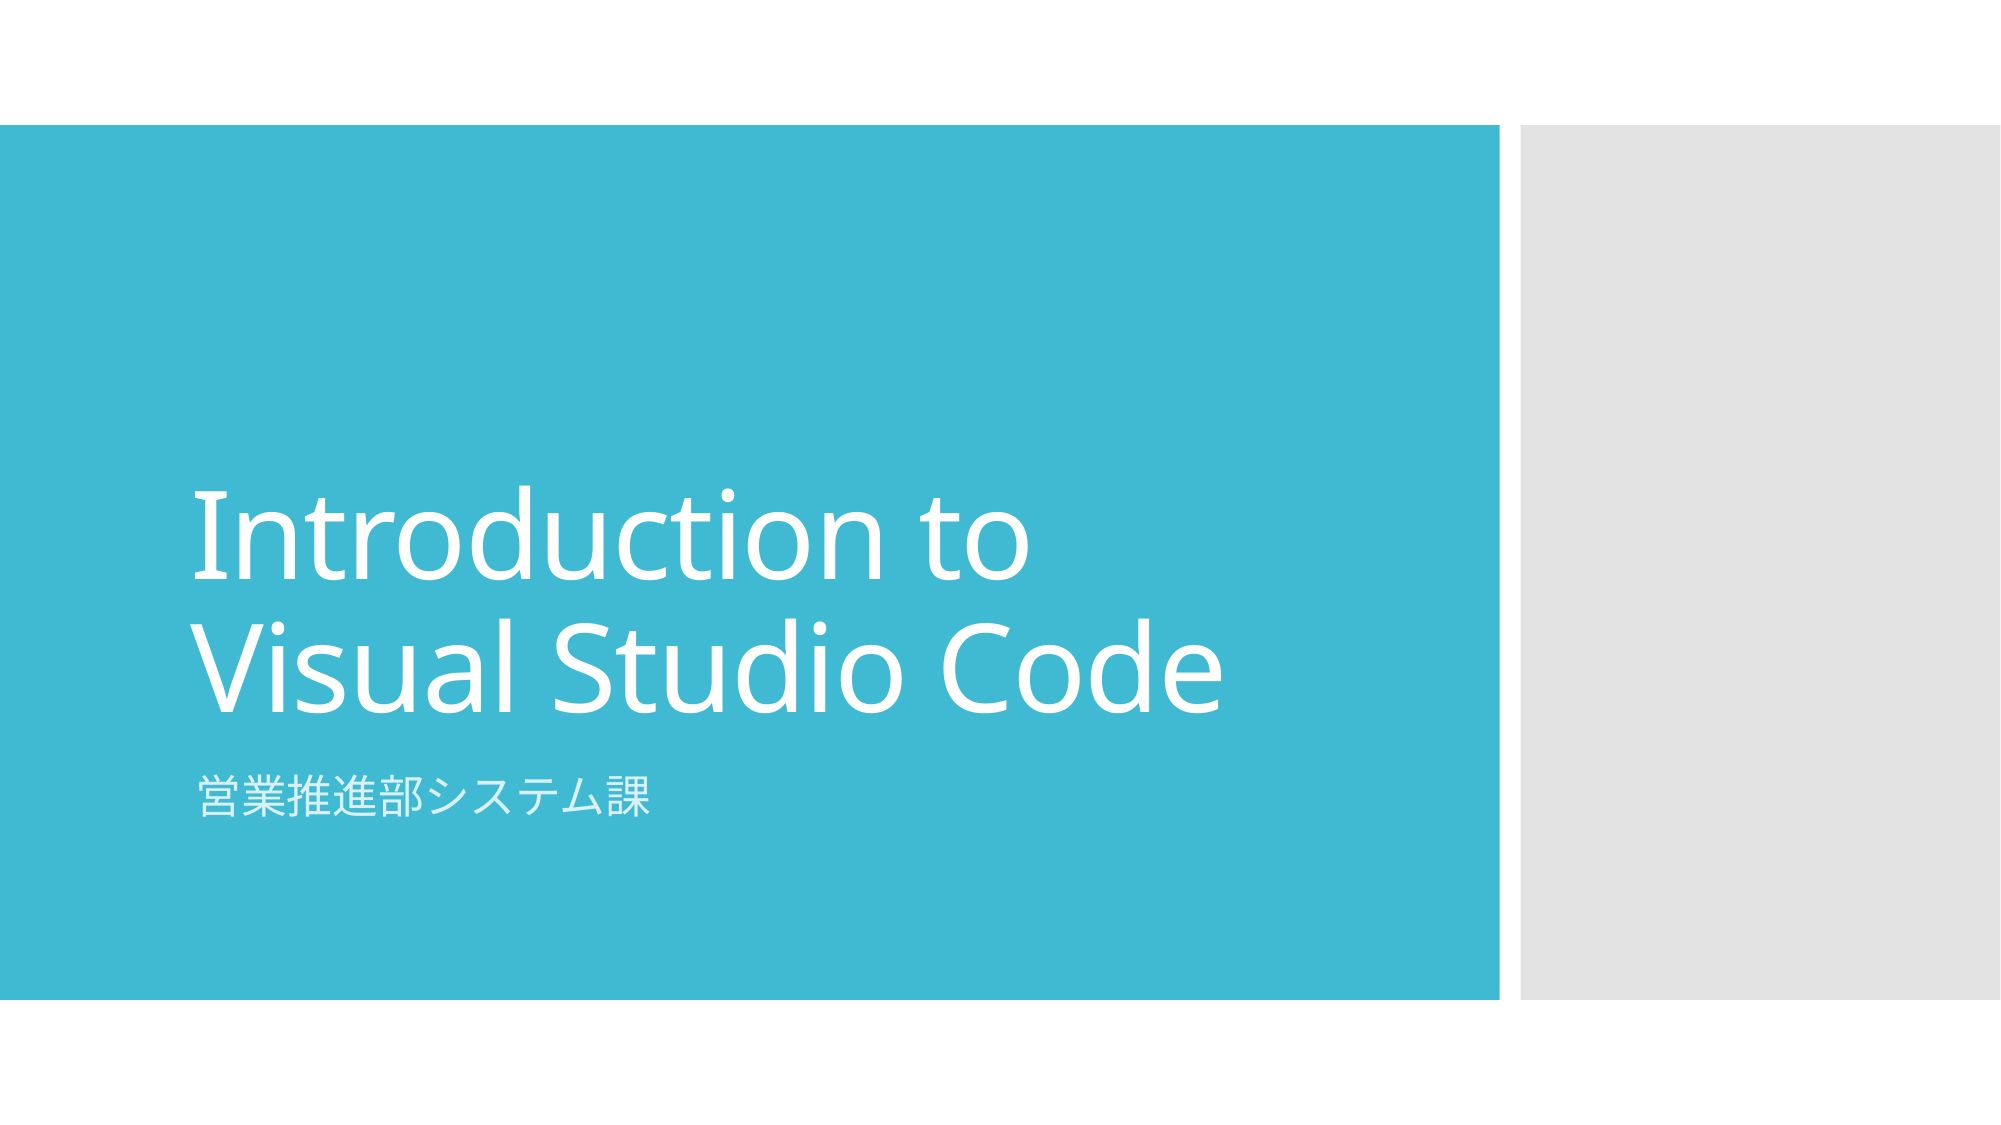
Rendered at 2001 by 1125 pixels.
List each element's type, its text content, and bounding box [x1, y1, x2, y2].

title Introduction to Visual Studio Code [175, 213, 1376, 747]
subtitle 営業推進部システム課 [180, 766, 1381, 917]
